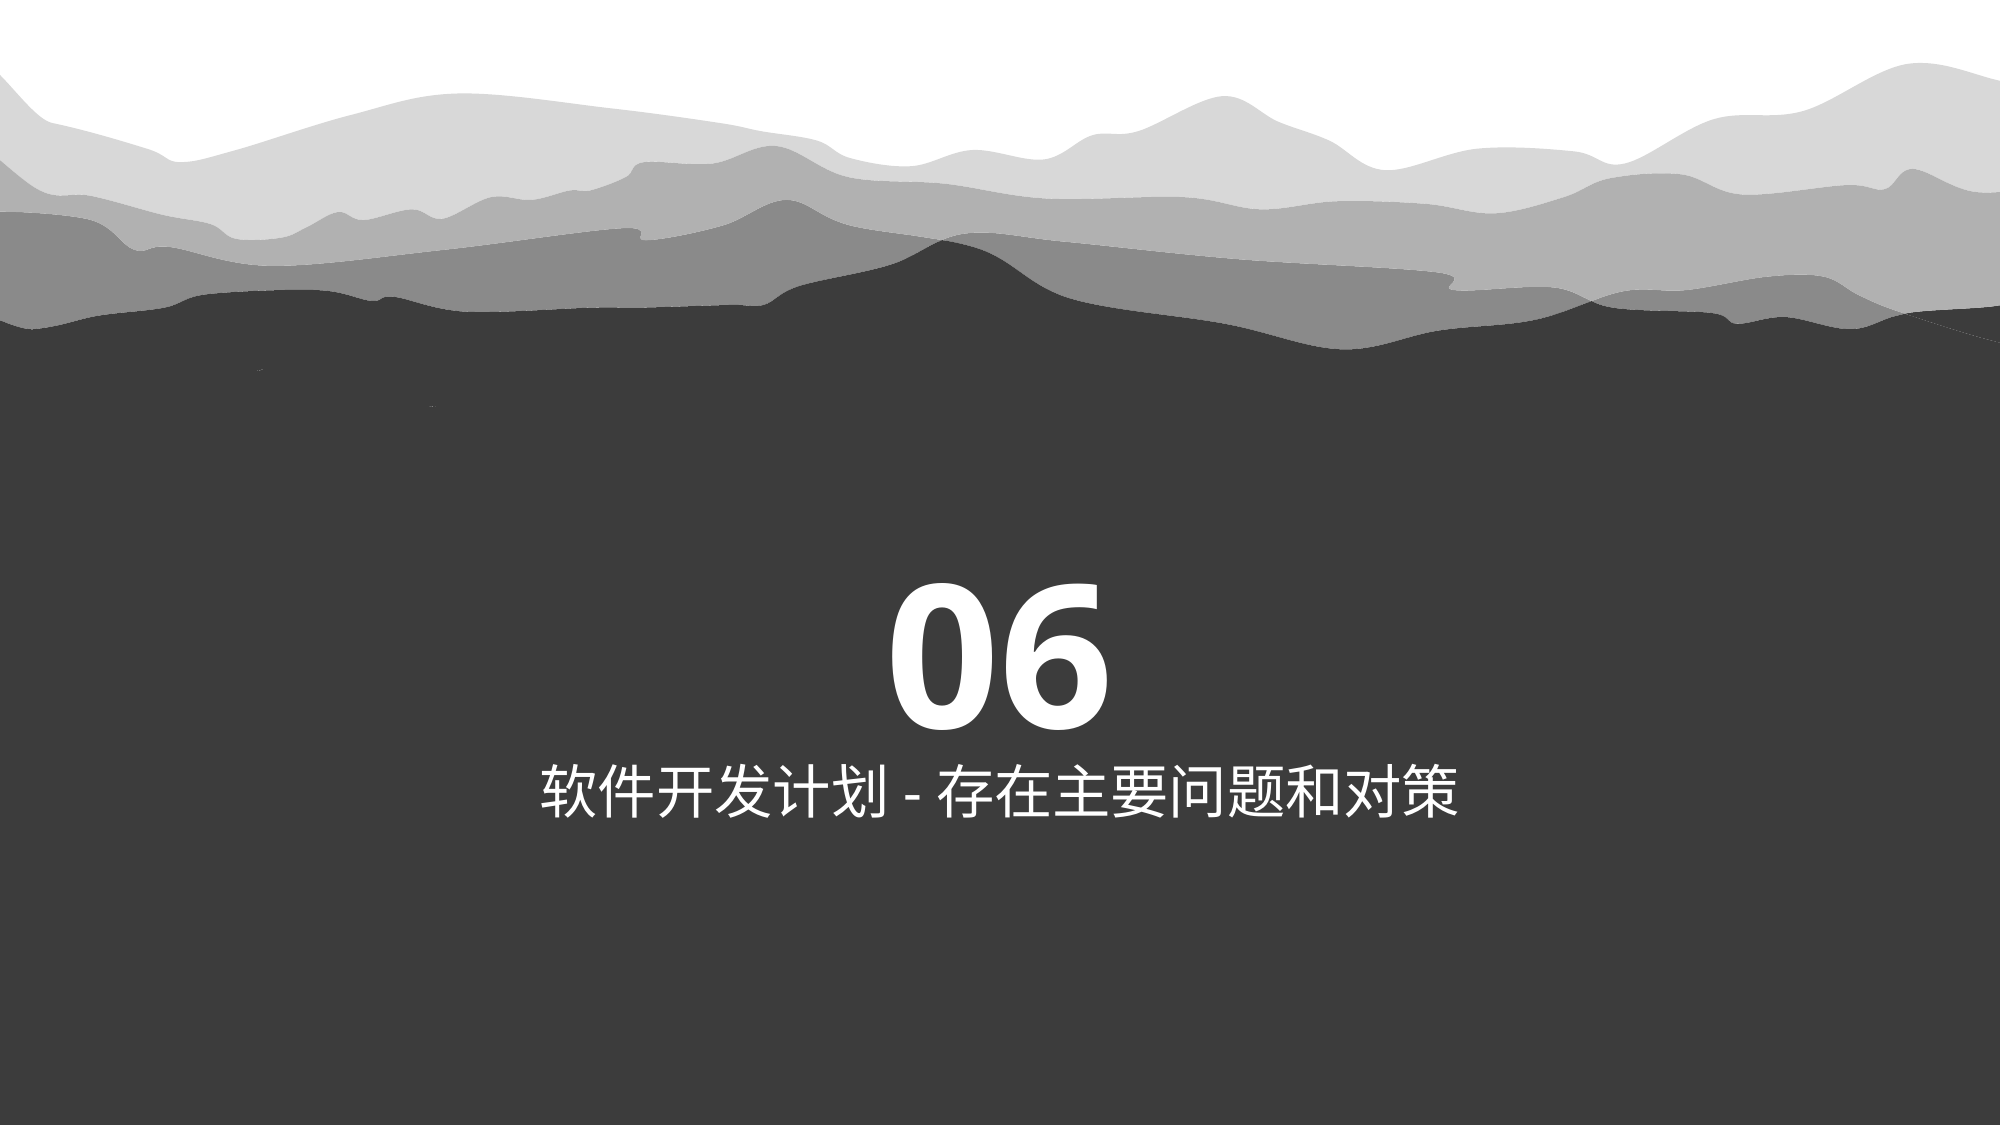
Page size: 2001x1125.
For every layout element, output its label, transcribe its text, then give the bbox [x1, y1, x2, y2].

list 软件开发计划-存在主要问题和对策 [377, 755, 1623, 850]
list 06 [377, 548, 1623, 755]
